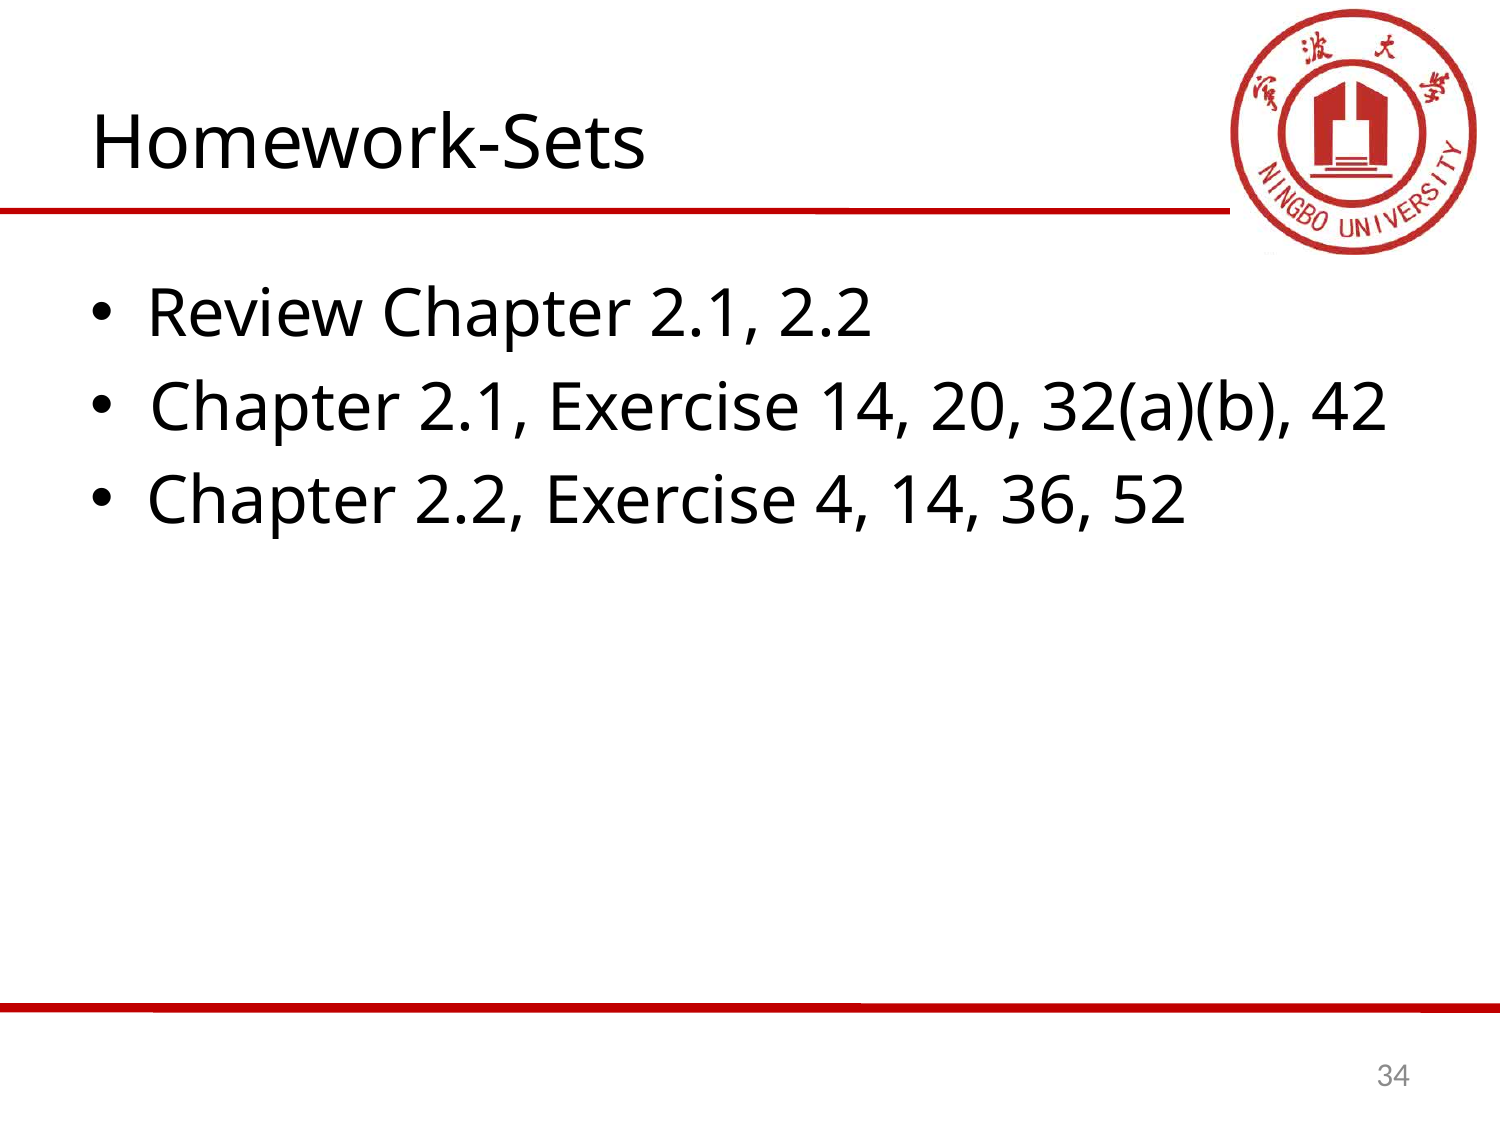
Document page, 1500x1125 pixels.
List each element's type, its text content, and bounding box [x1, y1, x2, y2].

title Homework-Sets [75, 45, 1425, 233]
picture [1230, 8, 1477, 255]
list Review Chapter 2.1, 2.2 Chapter 2.1, Exercise 14, 20, 32(a)(b), 42 Chapter 2.2, Exercise 4, 14, 36, 52 [75, 262, 1500, 1005]
slide_number 34 [1074, 1042, 1425, 1103]
